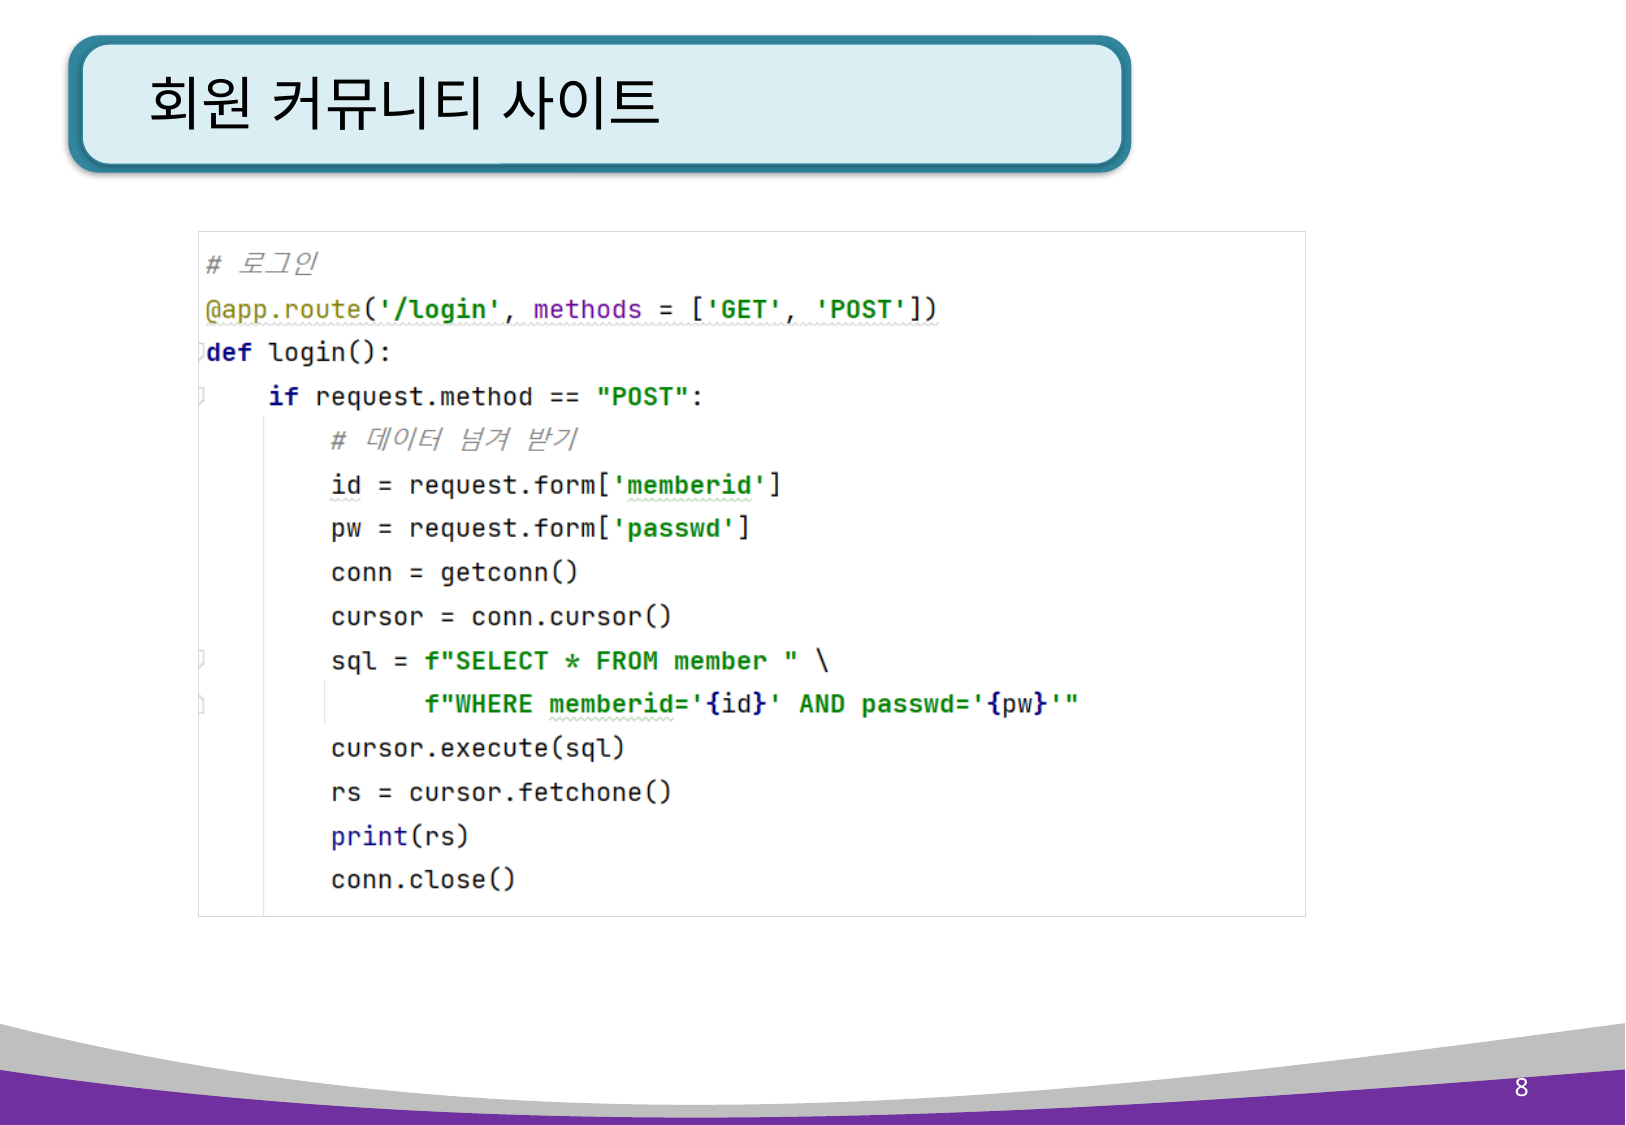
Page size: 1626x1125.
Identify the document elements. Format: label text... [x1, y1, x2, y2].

picture [197, 231, 1307, 918]
slide_number 8 [1452, 1058, 1544, 1119]
title 회원 커뮤니티 사이트 [103, 32, 1121, 173]
